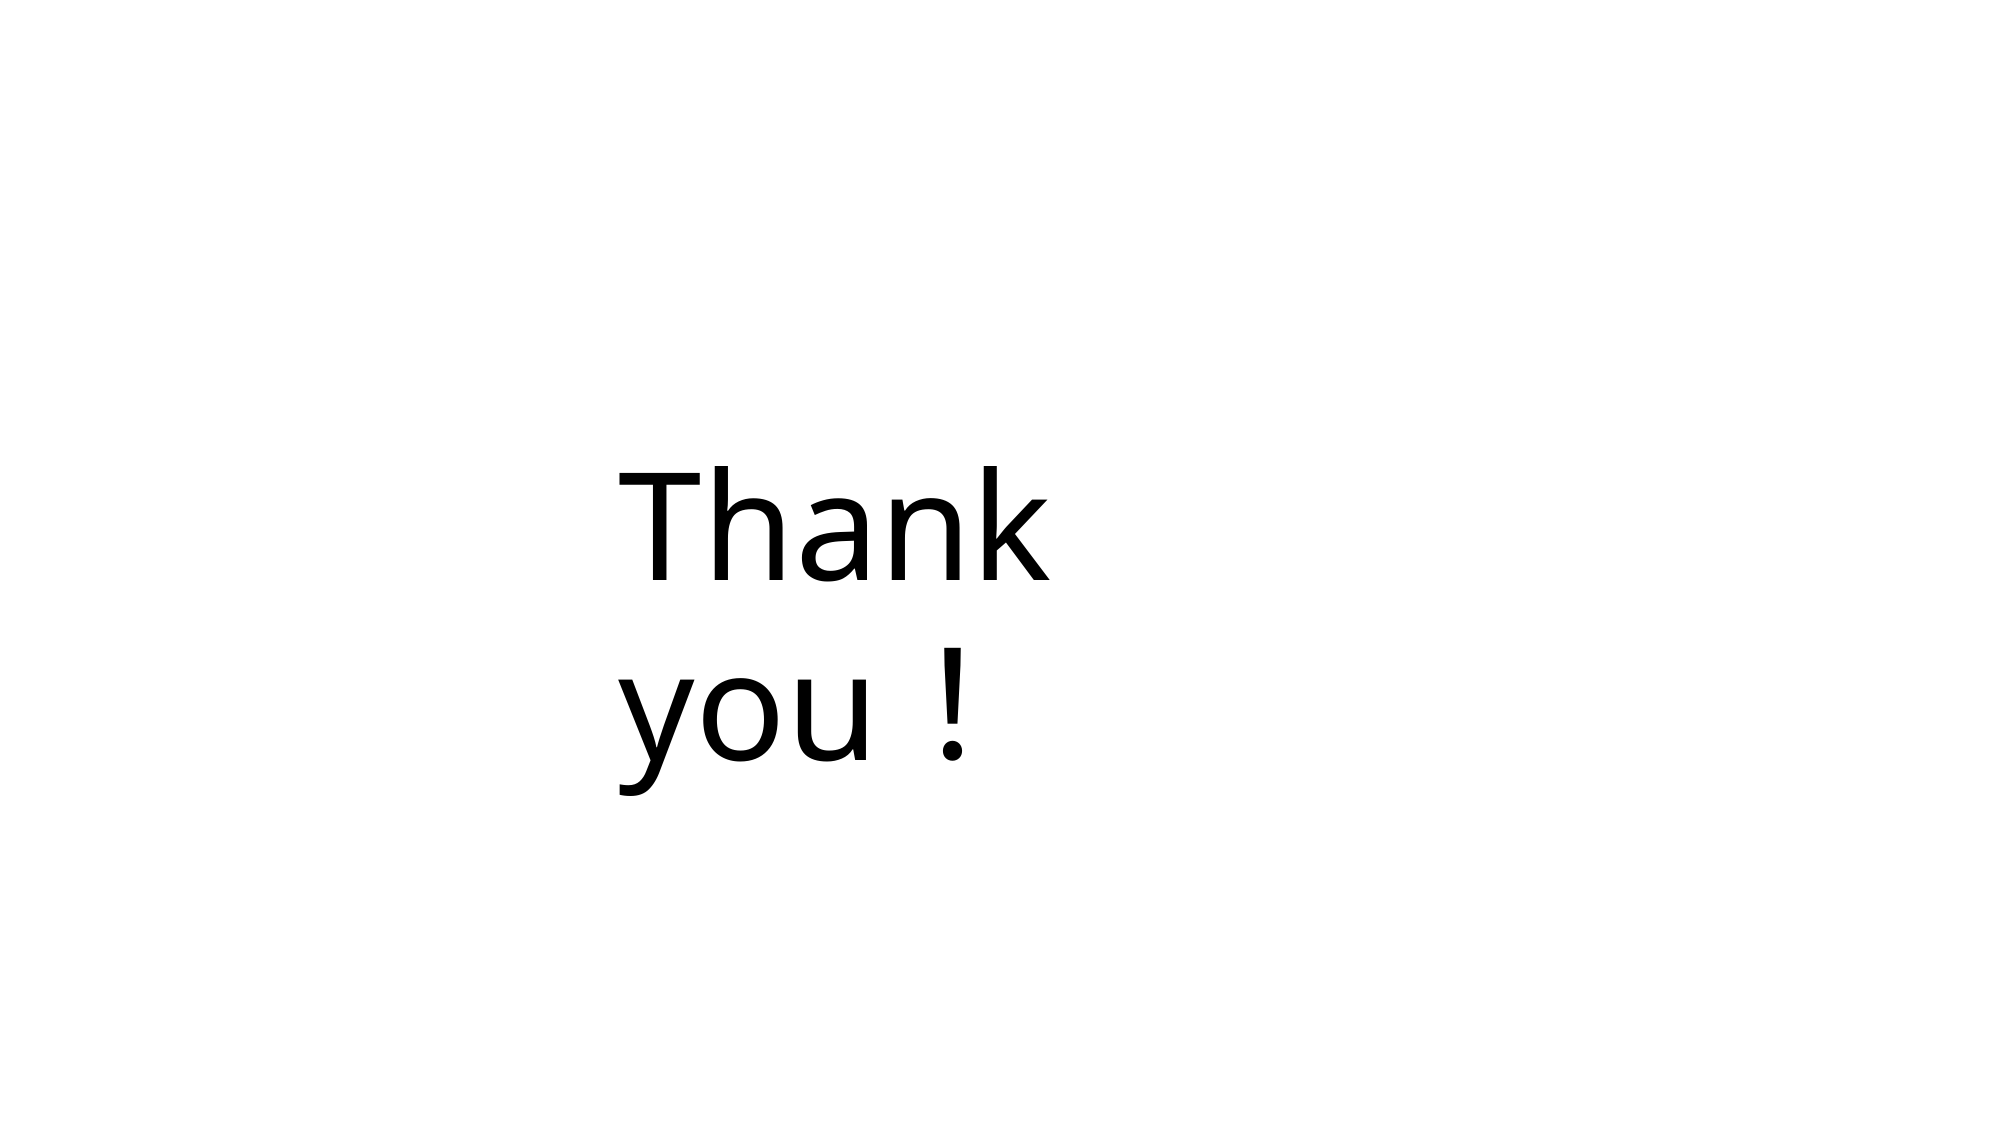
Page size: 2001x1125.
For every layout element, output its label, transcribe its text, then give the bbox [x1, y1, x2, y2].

text_box Thank you！ [604, 423, 1309, 799]
